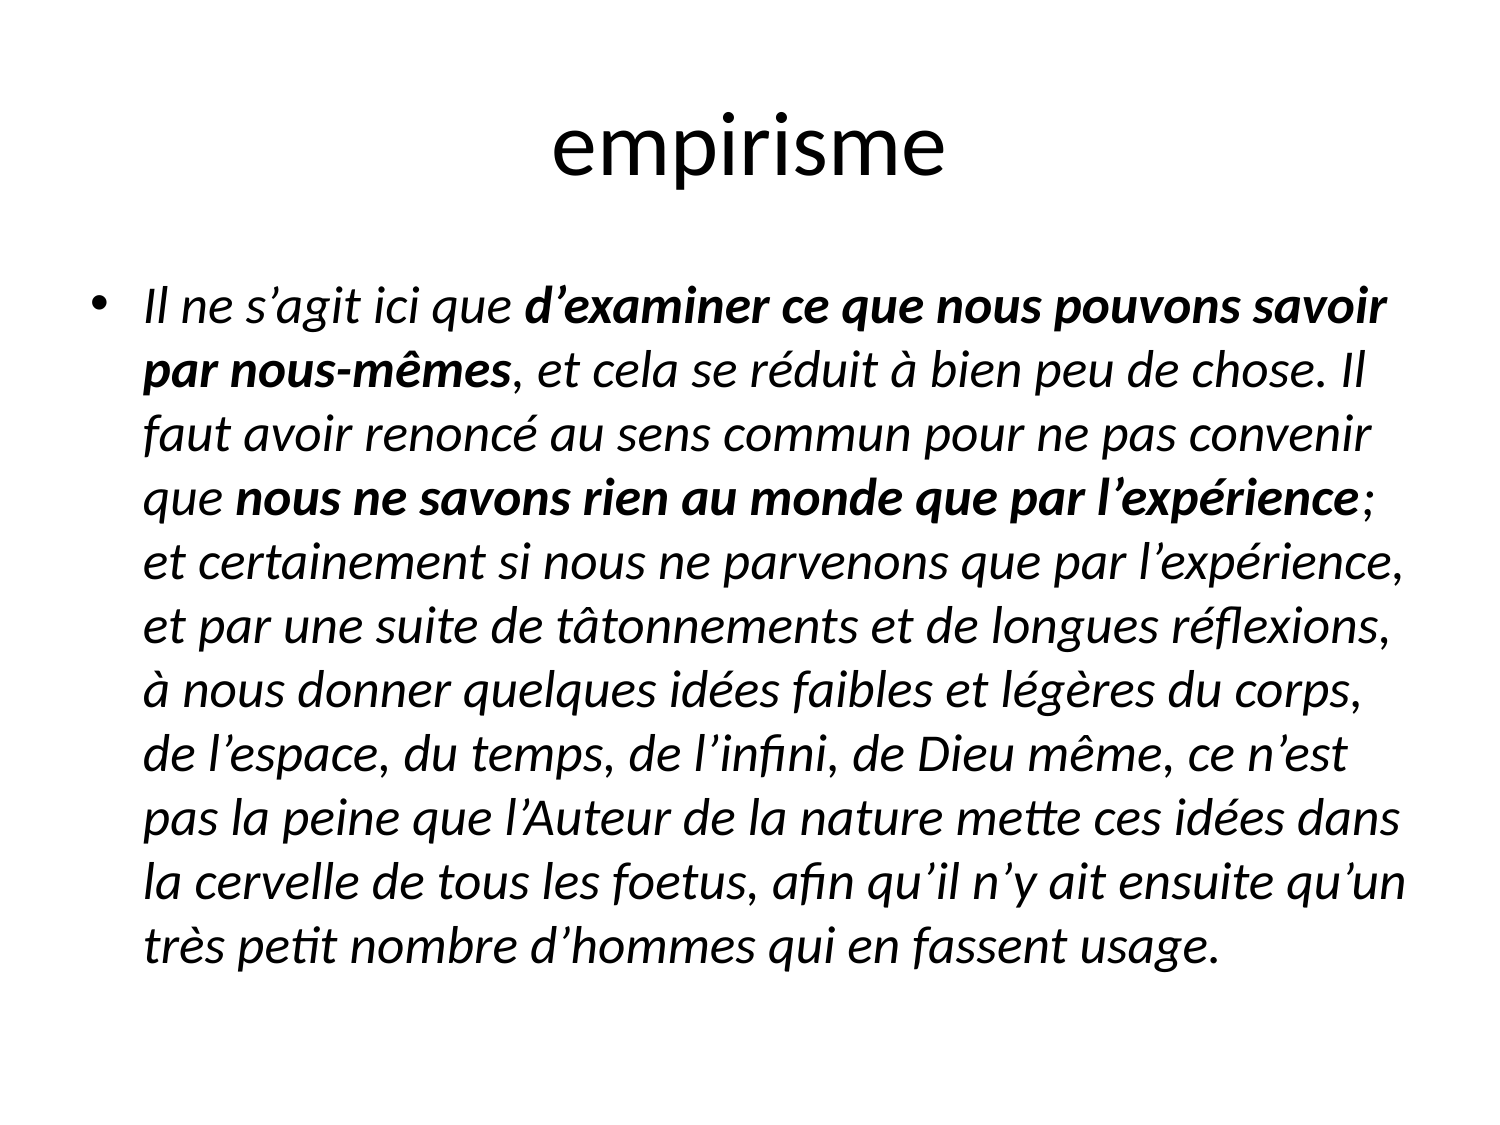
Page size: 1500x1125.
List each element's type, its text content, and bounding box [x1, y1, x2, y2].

title empirisme [75, 45, 1425, 233]
list Il ne s’agit ici que d’examiner ce que nous pouvons savoir par nous-mêmes, et cela se réduit à bien peu de chose. Il faut avoir renoncé au sens commun pour ne pas convenir que nous ne savons rien au monde que par l’expérience; et certainement si nous ne parvenons que par l’expérience, et par une suite de tâtonnements et de longues réflexions, à nous donner quelques idées faibles et légères du corps, de l’espace, du temps, de l’infini, de Dieu même, ce n’est pas la peine que l’Auteur de la nature mette ces idées dans la cervelle de tous les foetus, afin qu’il n’y ait ensuite qu’un très petit nombre d’hommes qui en fassent usage. [75, 262, 1425, 1005]
